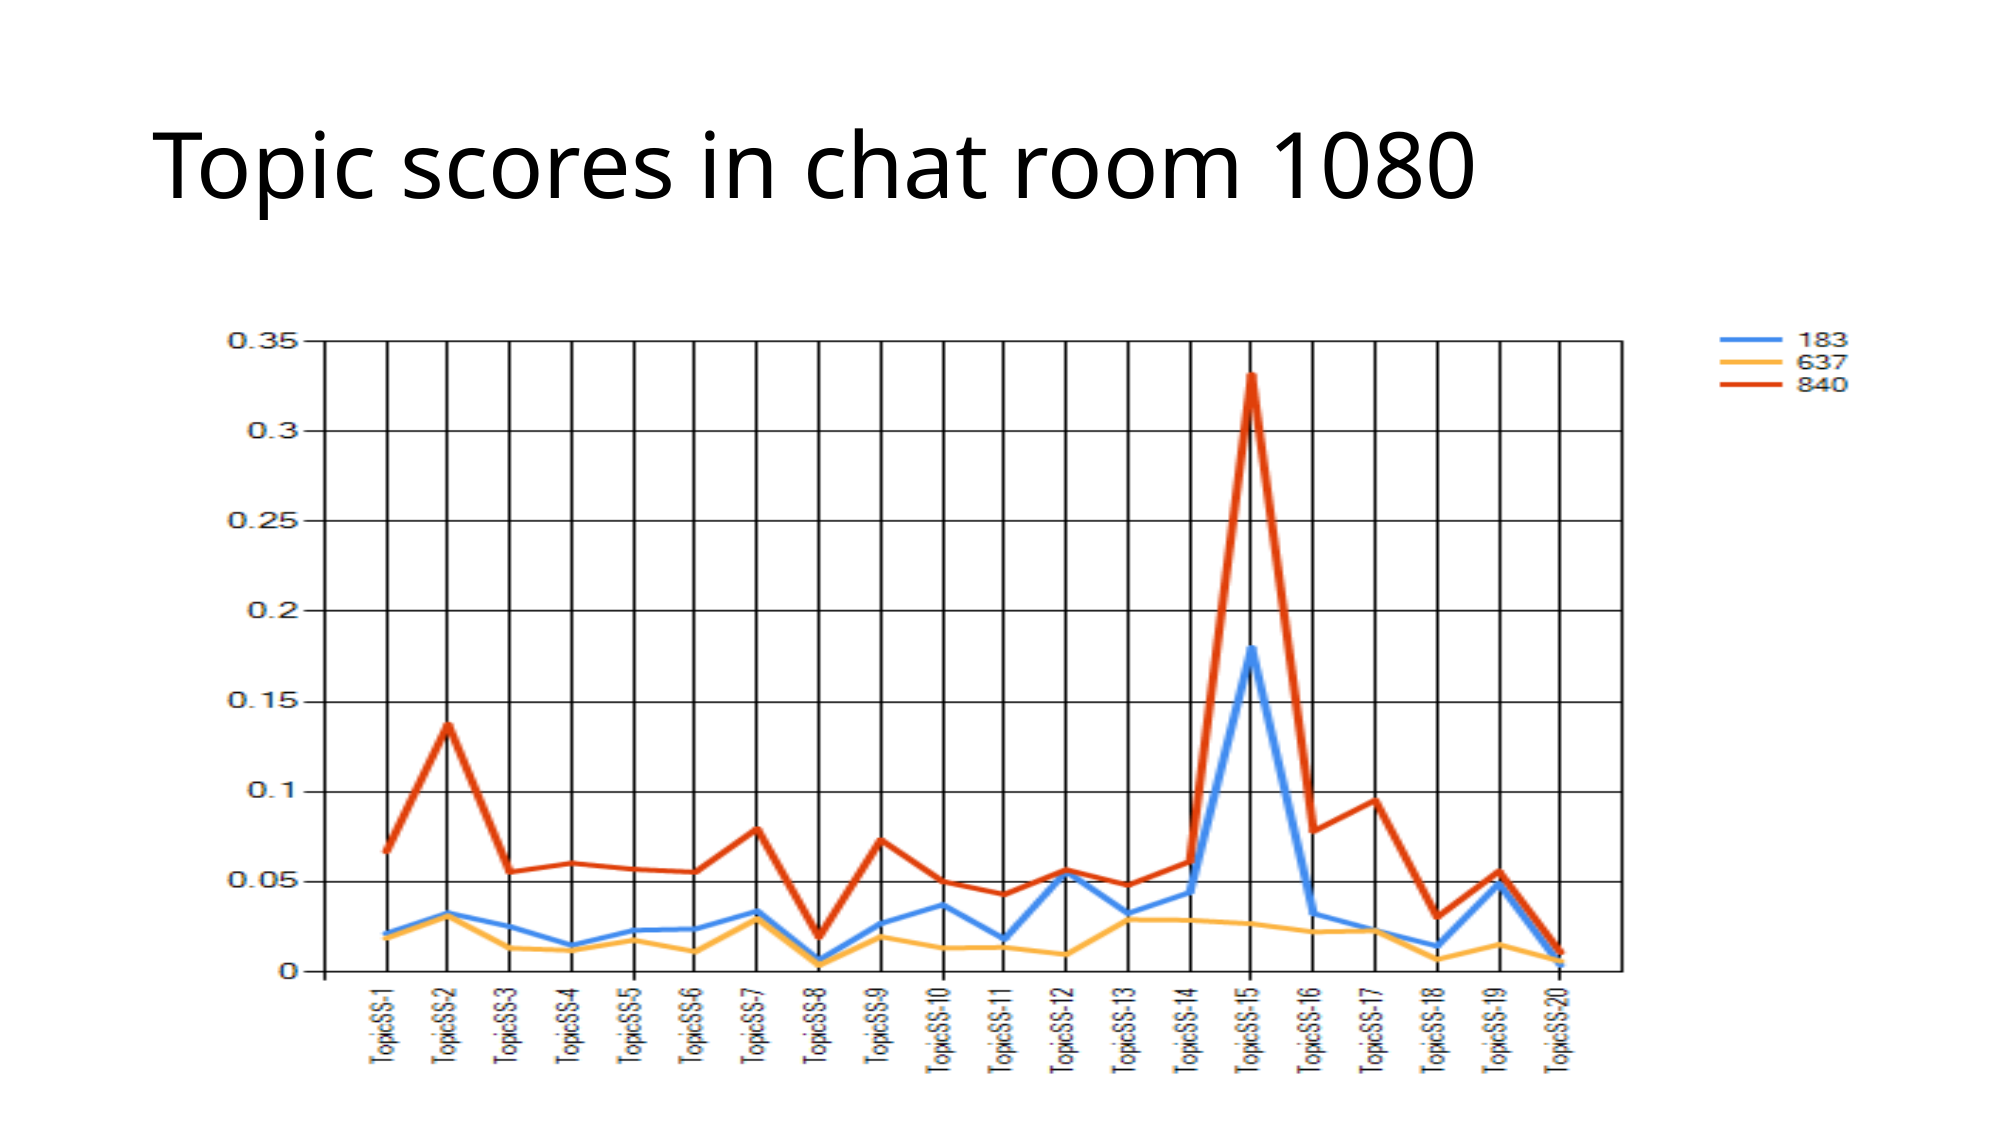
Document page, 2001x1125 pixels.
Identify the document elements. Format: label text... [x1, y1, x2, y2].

picture [137, 299, 1948, 1122]
title Topic scores in chat room 1080 [137, 59, 1863, 278]
